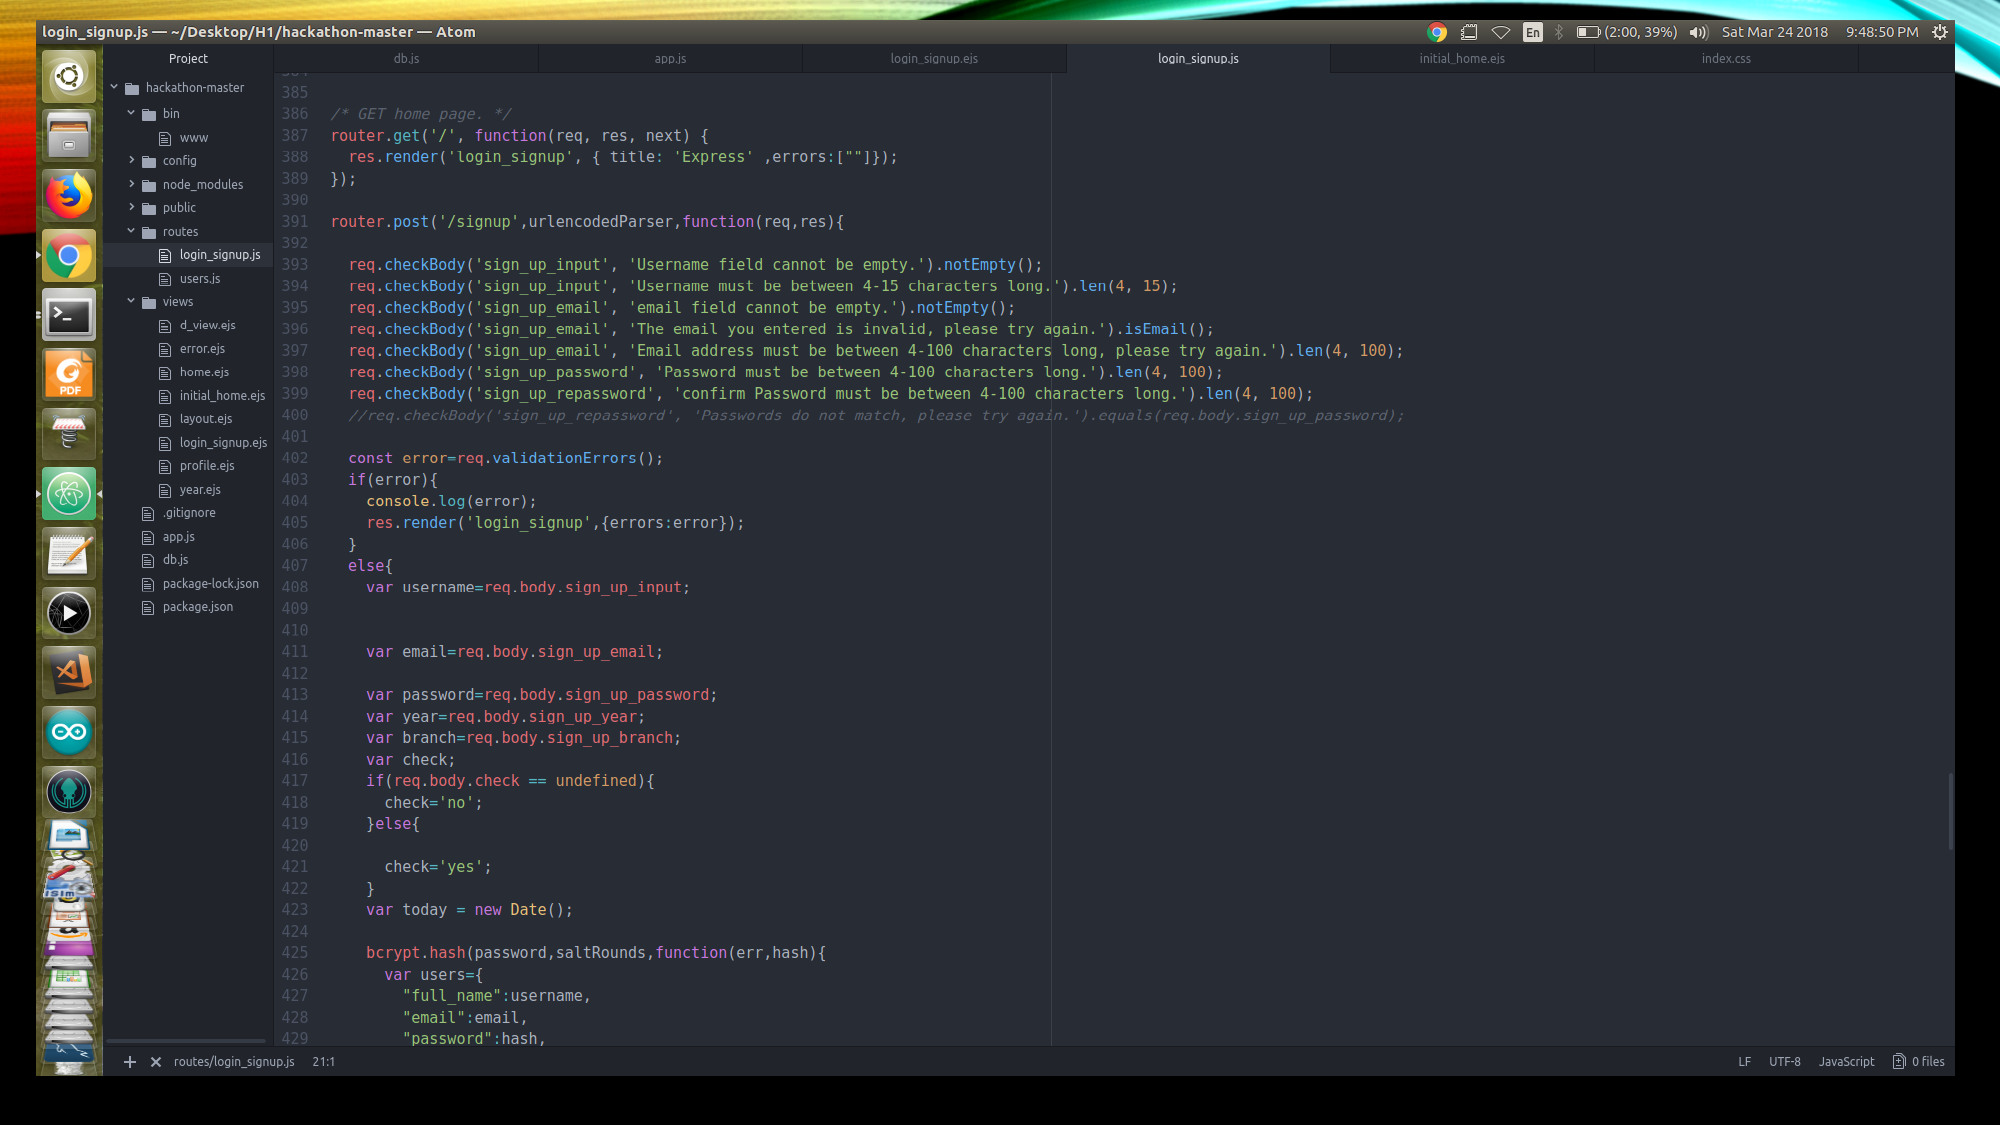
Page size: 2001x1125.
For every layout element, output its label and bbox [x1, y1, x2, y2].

picture [0, 0, 2000, 237]
list [36, 19, 1955, 1077]
